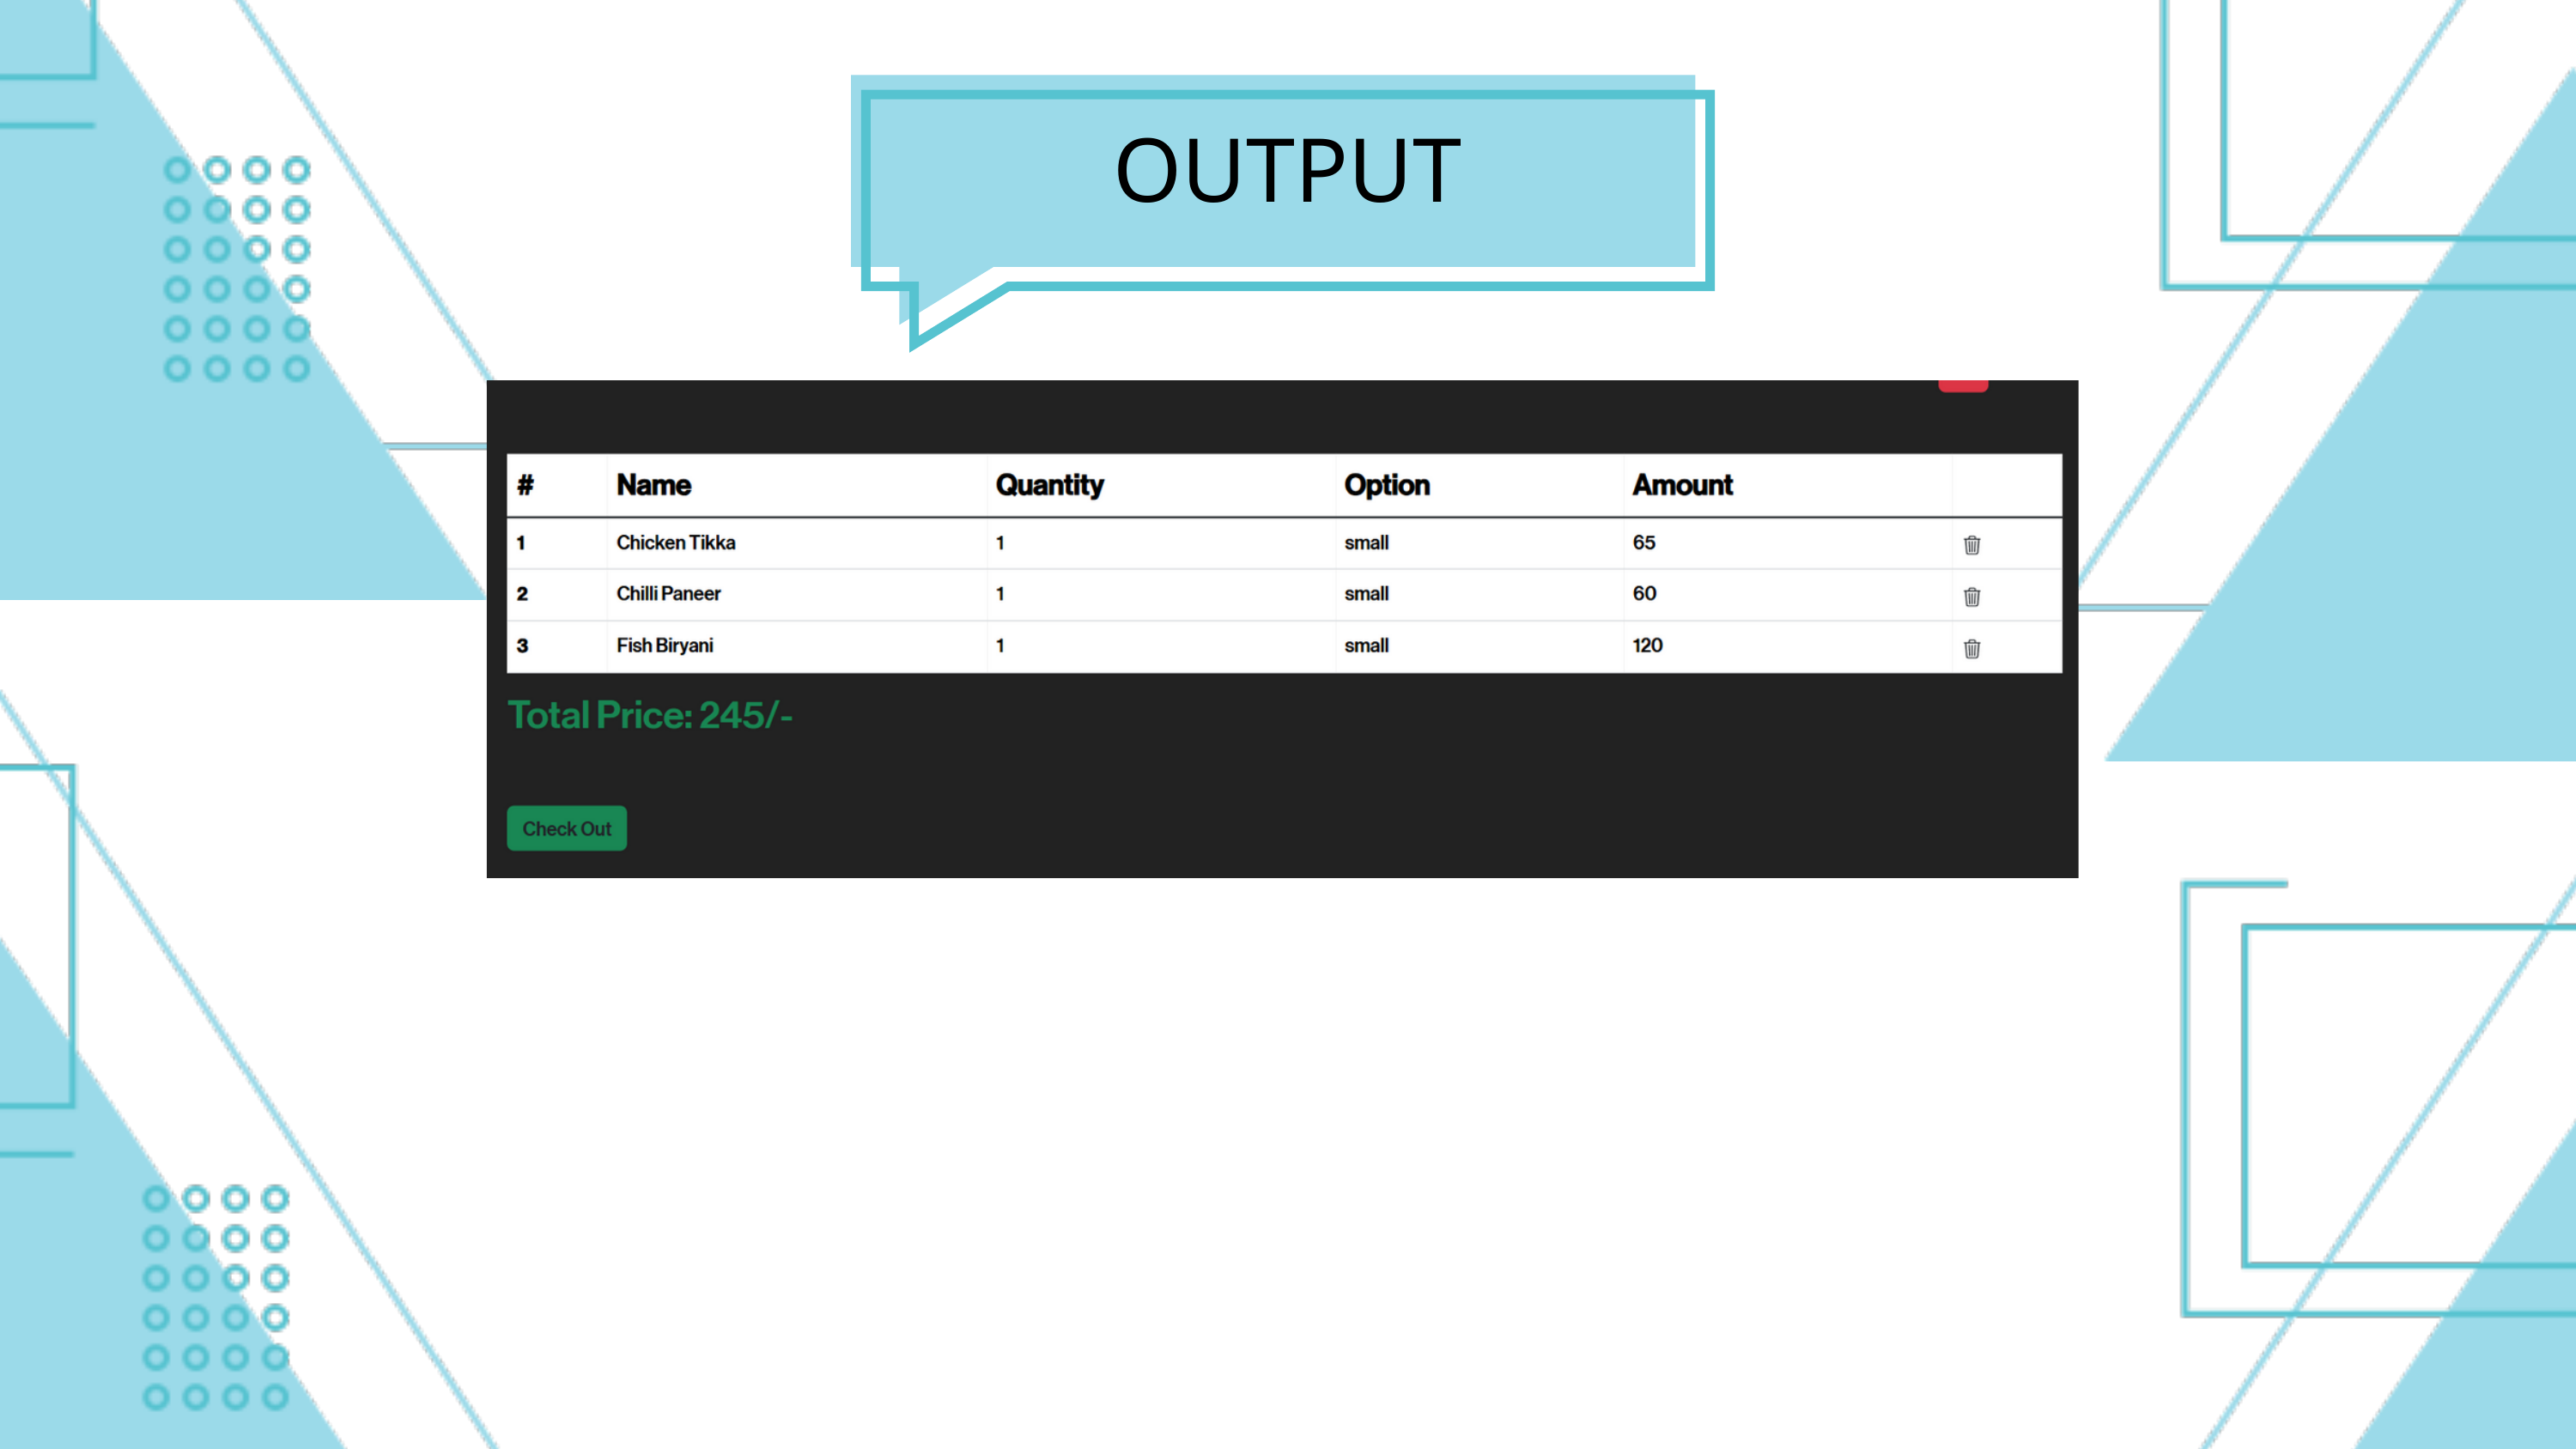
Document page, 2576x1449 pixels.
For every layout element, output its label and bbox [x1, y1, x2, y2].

text_box [0, 689, 519, 1449]
text_box [2057, 0, 2576, 761]
text_box [486, 380, 2079, 878]
text_box [2078, 849, 2576, 1449]
text_box [0, 0, 540, 600]
text_box [866, 94, 1710, 345]
text_box [850, 75, 1696, 325]
